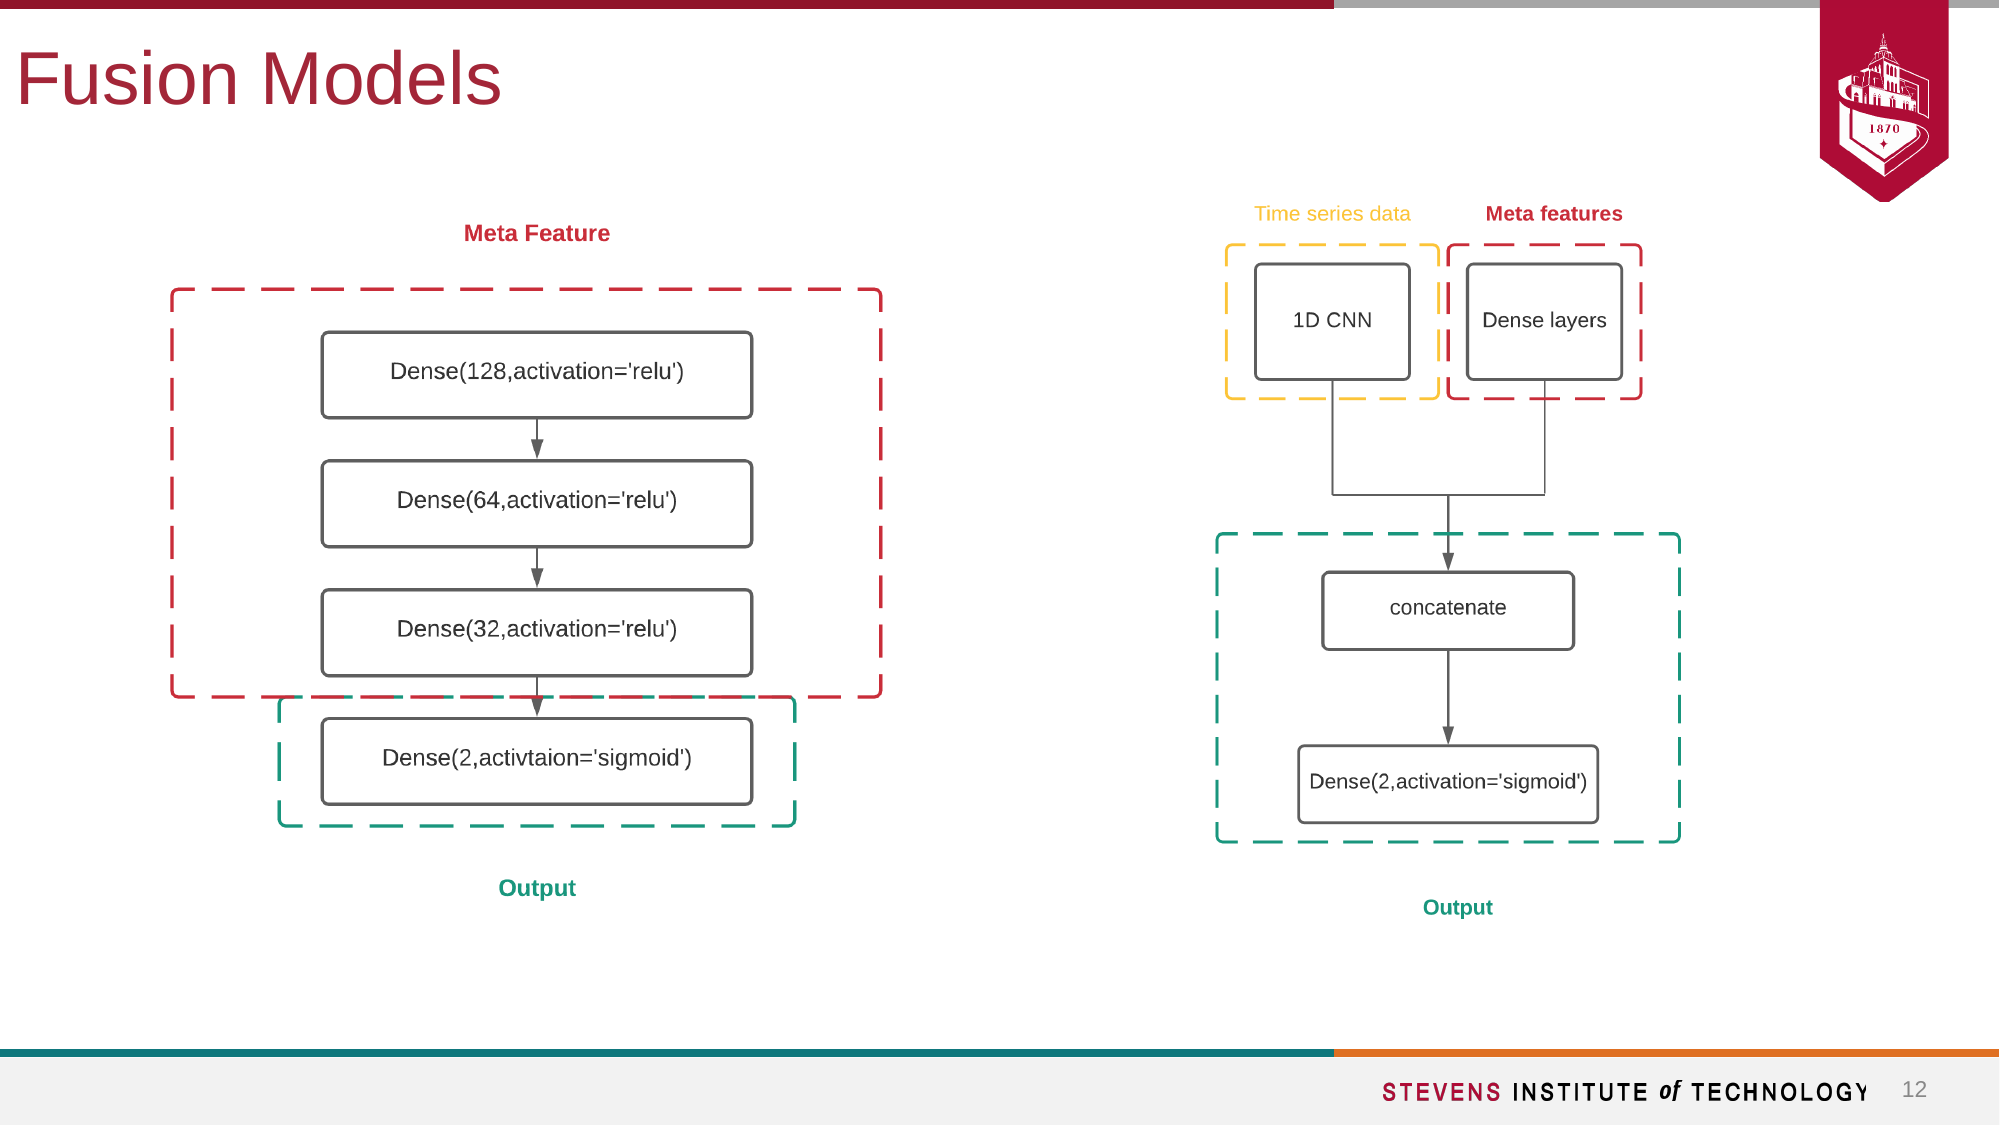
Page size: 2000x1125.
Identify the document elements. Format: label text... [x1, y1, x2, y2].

picture [1178, 148, 1718, 977]
picture [129, 160, 924, 965]
slide_number ‹#› [1862, 1057, 1967, 1118]
picture [1819, 0, 1949, 202]
list Fusion Models [0, 21, 1602, 120]
picture [1383, 1080, 1862, 1101]
